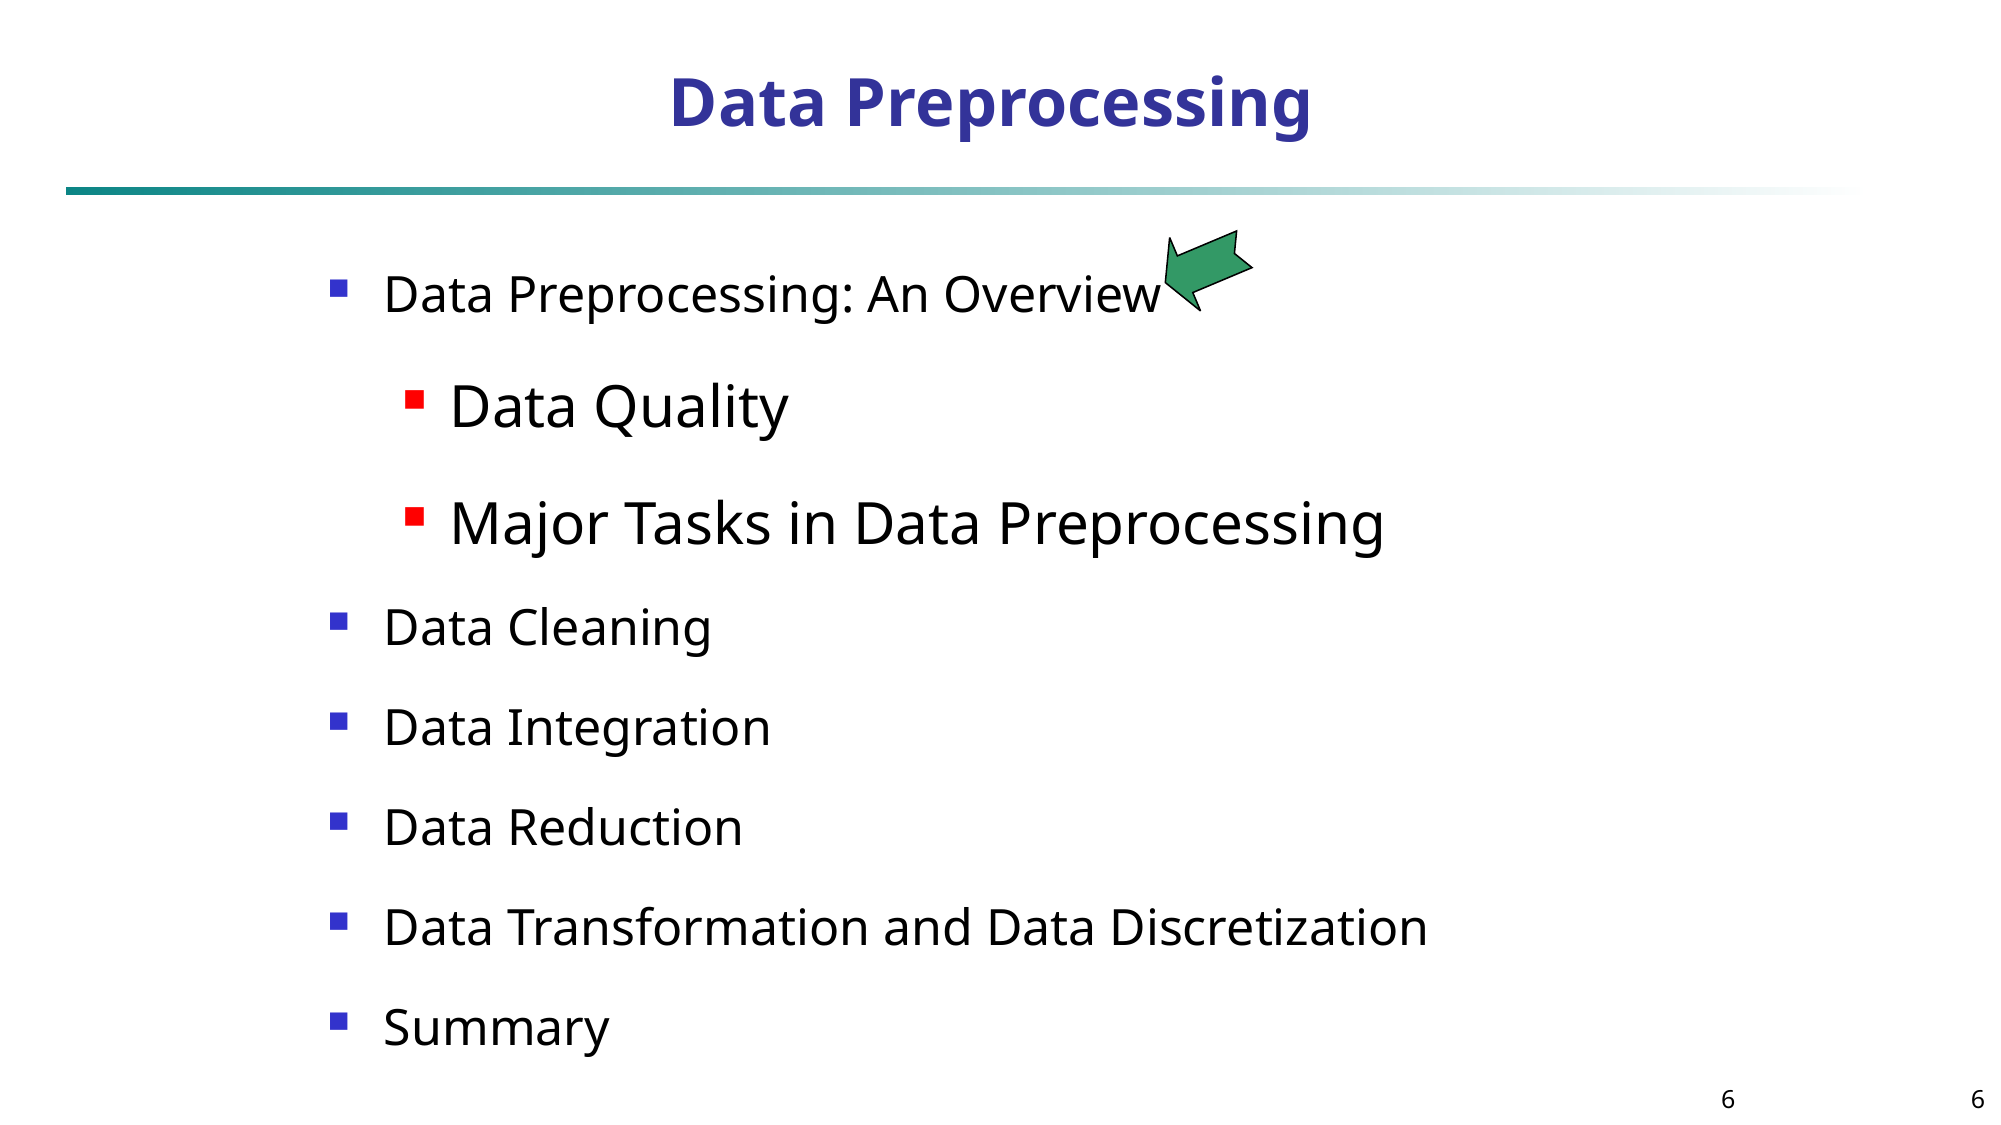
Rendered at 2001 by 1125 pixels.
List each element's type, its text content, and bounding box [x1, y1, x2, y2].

text_box [1165, 230, 1253, 311]
title Data Preprocessing [33, 50, 1950, 150]
slide_number 6 [1750, 1062, 2000, 1125]
list Data Preprocessing: An Overview Data Quality Major Tasks in Data Preprocessing Data Cleaning Data Integration Data Reduction Data Transformation and Data Discretization Summary [312, 224, 1663, 1063]
text_box 6 [1437, 1062, 1750, 1125]
